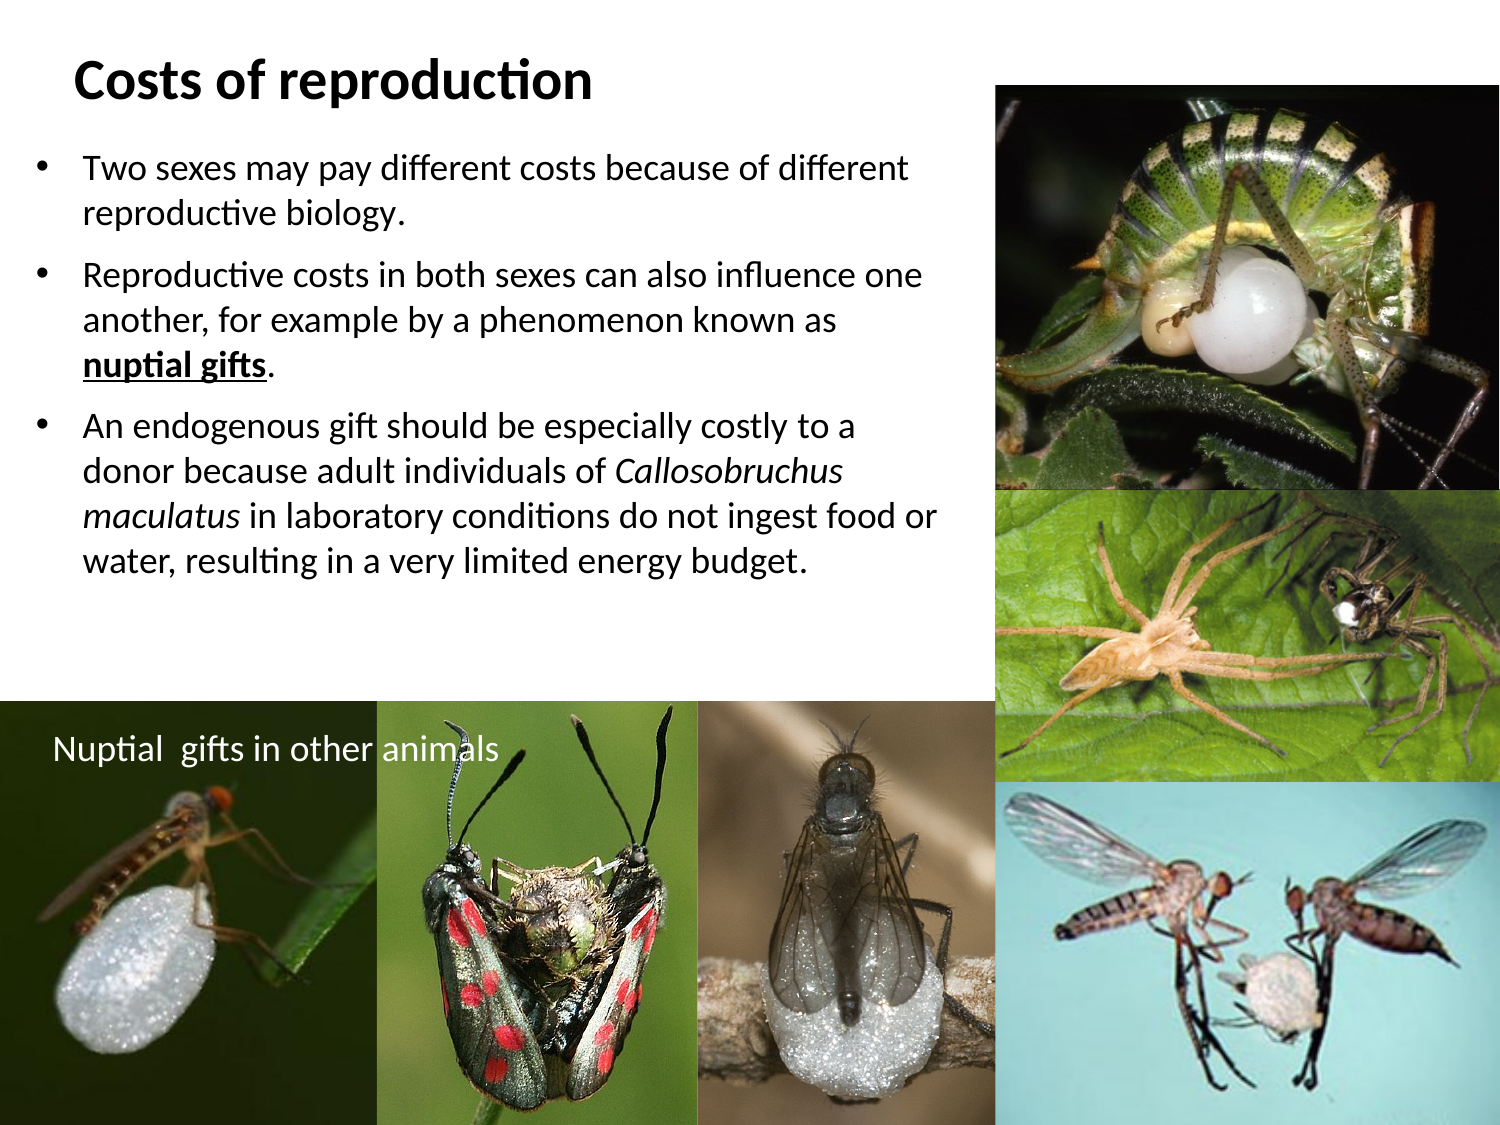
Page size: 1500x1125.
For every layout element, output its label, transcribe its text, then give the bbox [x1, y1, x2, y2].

text_box Costs of reproduction [60, 33, 802, 119]
text_box Two sexes may pay different costs because of different reproductive biology. Reproductive costs in both sexes can also influence one another, for example by a phenomenon known as nuptial gifts. An endogenous gift should be especially costly to a donor because adult individuals of Callosobruchus maculatus in laboratory conditions do not ingest food or water, resulting in a very limited energy budget. [21, 135, 961, 589]
picture [0, 85, 1500, 1125]
